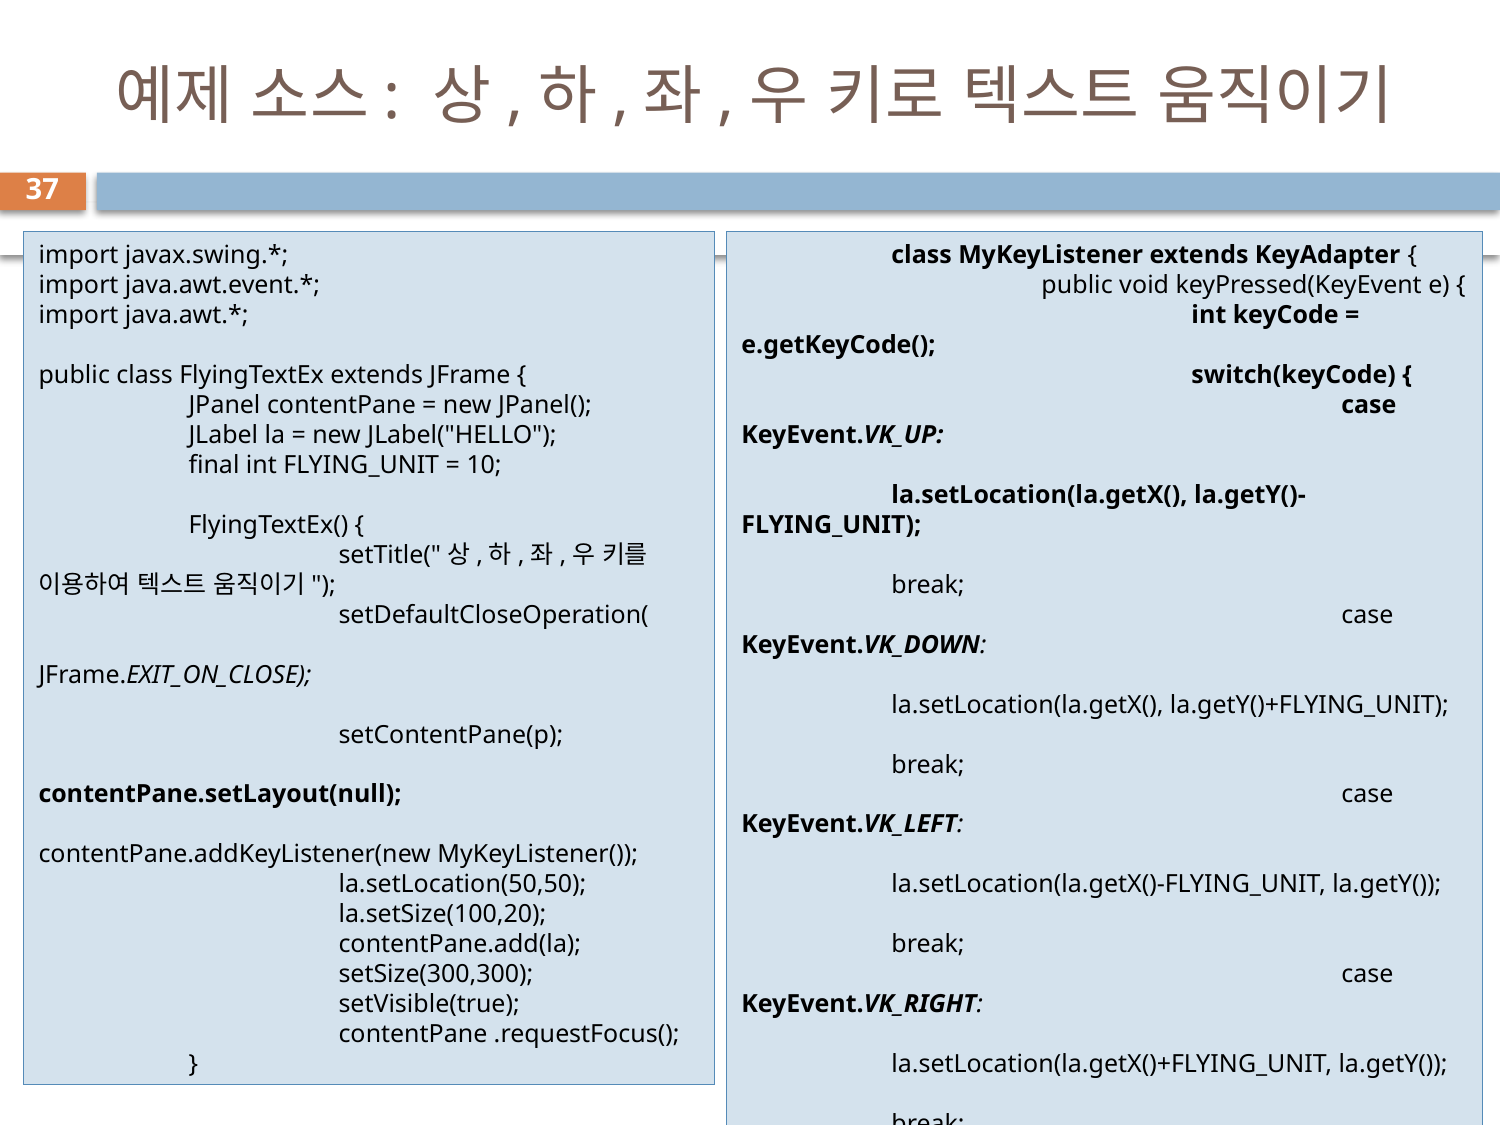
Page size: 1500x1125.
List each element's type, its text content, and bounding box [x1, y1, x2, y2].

text_box import javax.swing.*; import java.awt.event.*; import java.awt.*; public class FlyingTextEx extends JFrame { JPanel contentPane = new JPanel(); JLabel la = new JLabel("HELLO"); final int FLYING_UNIT = 10; FlyingTextEx() { setTitle("상,하,좌,우 키를 이용하여 텍스트 움직이기"); setDefaultCloseOperation( JFrame.EXIT_ON_CLOSE); setContentPane(p); contentPane.setLayout(null); contentPane.addKeyListener(new MyKeyListener()); la.setLocation(50,50); la.setSize(100,20); contentPane.add(la); setSize(300,300); setVisible(true); contentPane .requestFocus(); } [23, 231, 715, 1085]
title 예제 소스: 상,하,좌,우 키로 텍스트 움직이기 [100, 37, 1438, 149]
text_box class MyKeyListener extends KeyAdapter { public void keyPressed(KeyEvent e) { int keyCode = e.getKeyCode(); switch(keyCode) { case KeyEvent.VK_UP: la.setLocation(la.getX(), la.getY()-FLYING_UNIT); break; case KeyEvent.VK_DOWN: la.setLocation(la.getX(), la.getY()+FLYING_UNIT); break; case KeyEvent.VK_LEFT: la.setLocation(la.getX()-FLYING_UNIT, la.getY()); break; case KeyEvent.VK_RIGHT: la.setLocation(la.getX()+FLYING_UNIT, la.getY()); break; } } } public static void main(String [] args) { new FlyingTextEx(); } } [726, 231, 1483, 1125]
slide_number 37 [0, 170, 87, 211]
